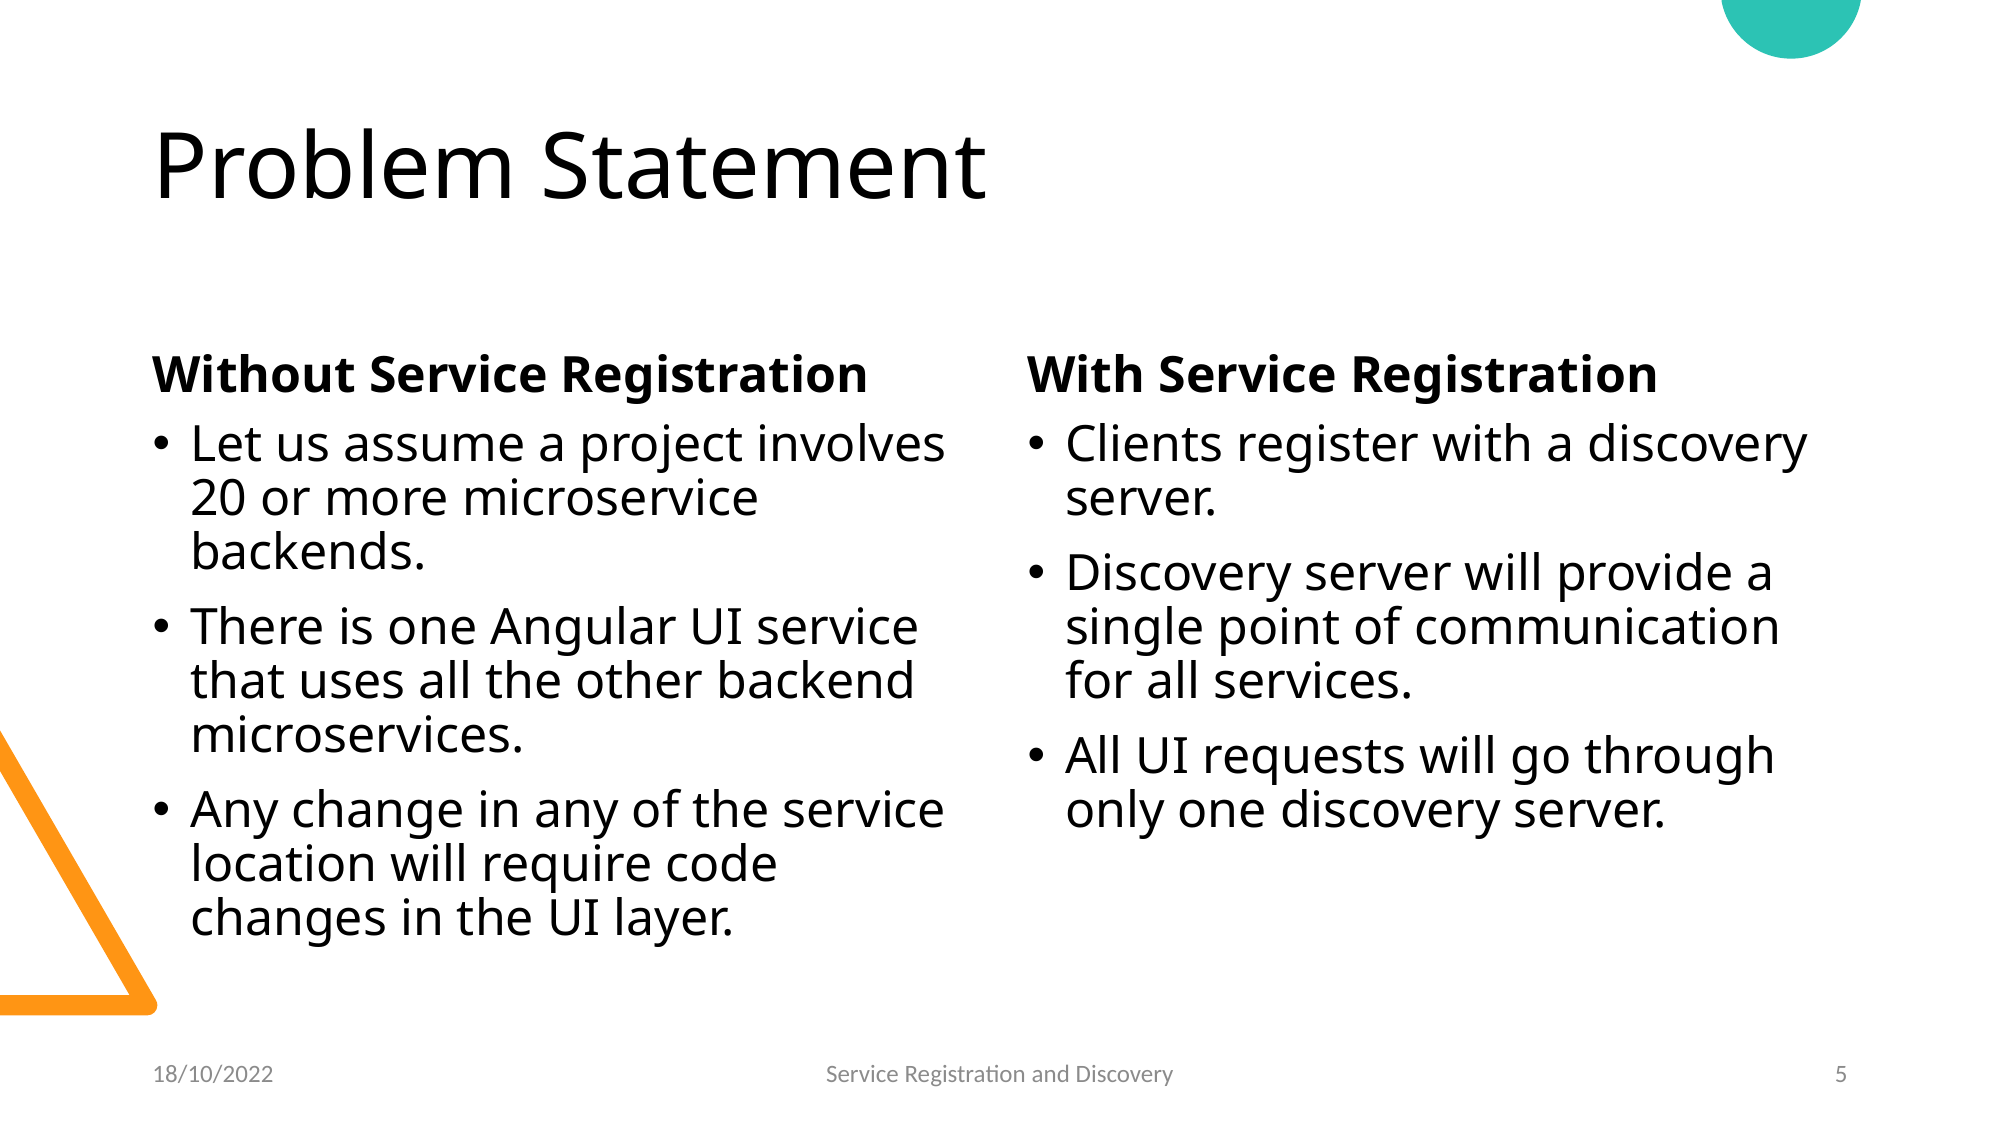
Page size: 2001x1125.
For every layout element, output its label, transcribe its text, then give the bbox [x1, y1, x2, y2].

footer Service Registration and Discovery [662, 1042, 1338, 1103]
title Problem Statement [137, 59, 1863, 278]
list With Service Registration [1012, 275, 1863, 410]
list Without Service Registration [137, 275, 984, 410]
list Clients register with a discovery server. Discovery server will provide a single point of communication for all services. All UI requests will go through only one discovery server. [1012, 410, 1863, 1016]
list Let us assume a project involves 20 or more microservice backends. There is one Angular UI service that uses all the other backend microservices. Any change in any of the service location will require code changes in the UI layer. [137, 410, 984, 1016]
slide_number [137, 1042, 588, 1103]
slide_number 5 [1412, 1042, 1863, 1103]
